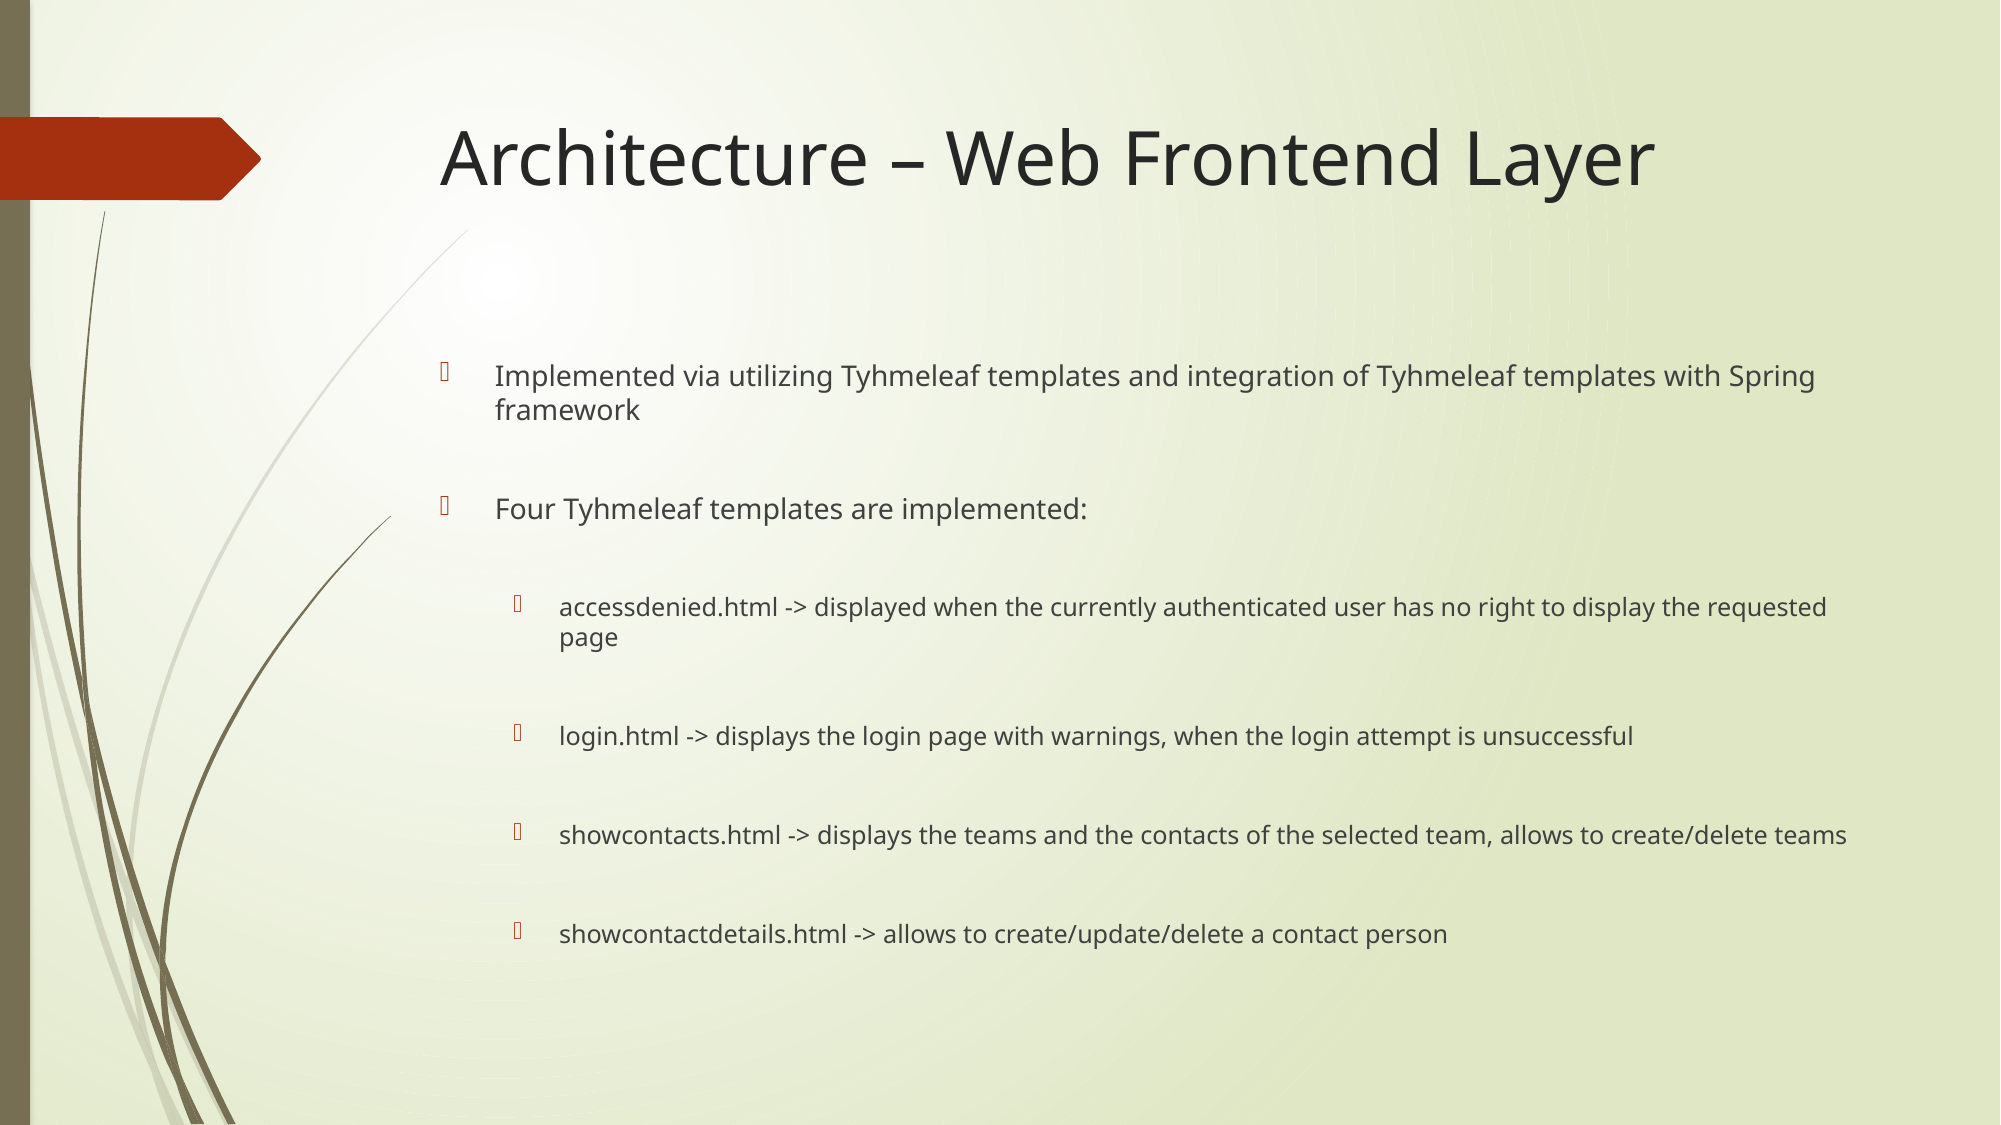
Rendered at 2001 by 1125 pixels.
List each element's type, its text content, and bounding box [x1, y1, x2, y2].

title Architecture – Web Frontend Layer [425, 102, 1888, 313]
list Implemented via utilizing Tyhmeleaf templates and integration of Tyhmeleaf templates with Spring framework Four Tyhmeleaf templates are implemented: accessdenied.html -> displayed when the currently authenticated user has no right to display the requested page login.html -> displays the login page with warnings, when the login attempt is unsuccessful showcontacts.html -> displays the teams and the contacts of the selected team, allows to create/delete teams showcontactdetails.html -> allows to create/update/delete a contact person [424, 350, 1888, 970]
